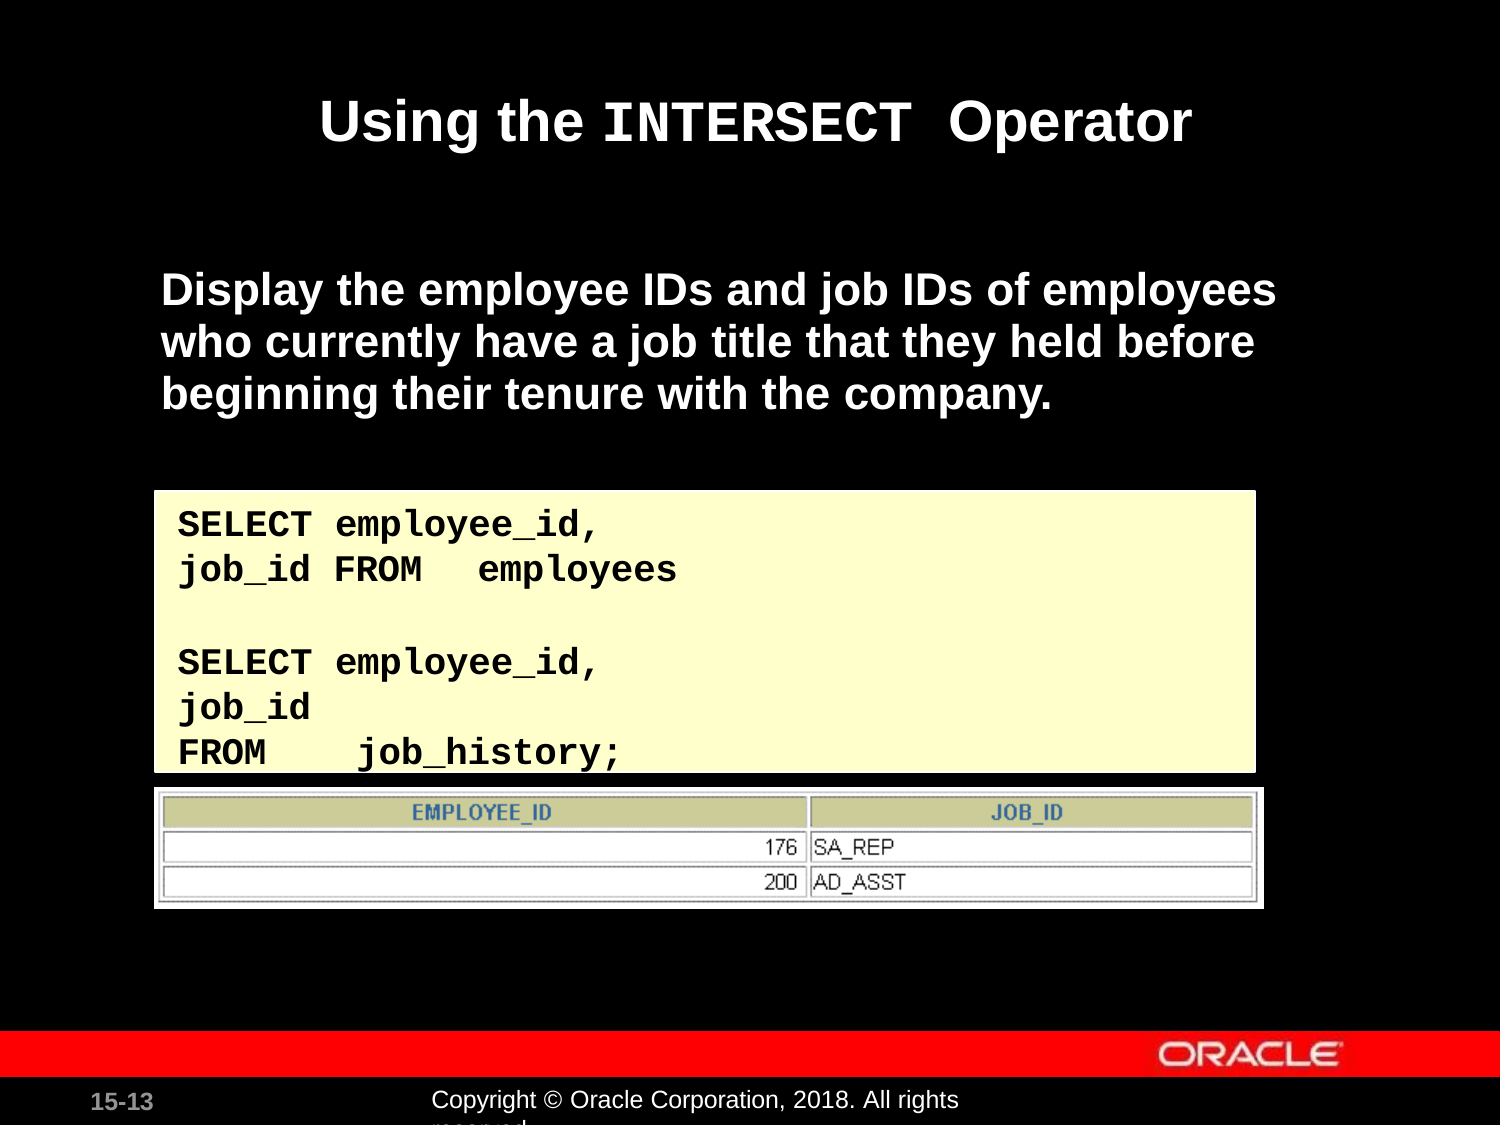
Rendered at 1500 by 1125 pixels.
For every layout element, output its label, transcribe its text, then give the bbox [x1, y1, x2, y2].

title Using the INTERSECT Operator [149, 39, 1341, 271]
picture [153, 787, 1264, 909]
picture [0, 1031, 1500, 1077]
text_box Display the employee IDs and job IDs of employees who currently have a job title that they held before beginning their tenure with the company. [158, 258, 1280, 420]
slide_number 15-13 [88, 1085, 164, 1125]
text_box SELECT employee_id, job_id FROM employees SELECT employee_id, job_id FROM job_history; [155, 490, 1255, 772]
footer Copyright © Oracle Corporation, 2018. All rights reserved. [429, 1085, 1067, 1125]
